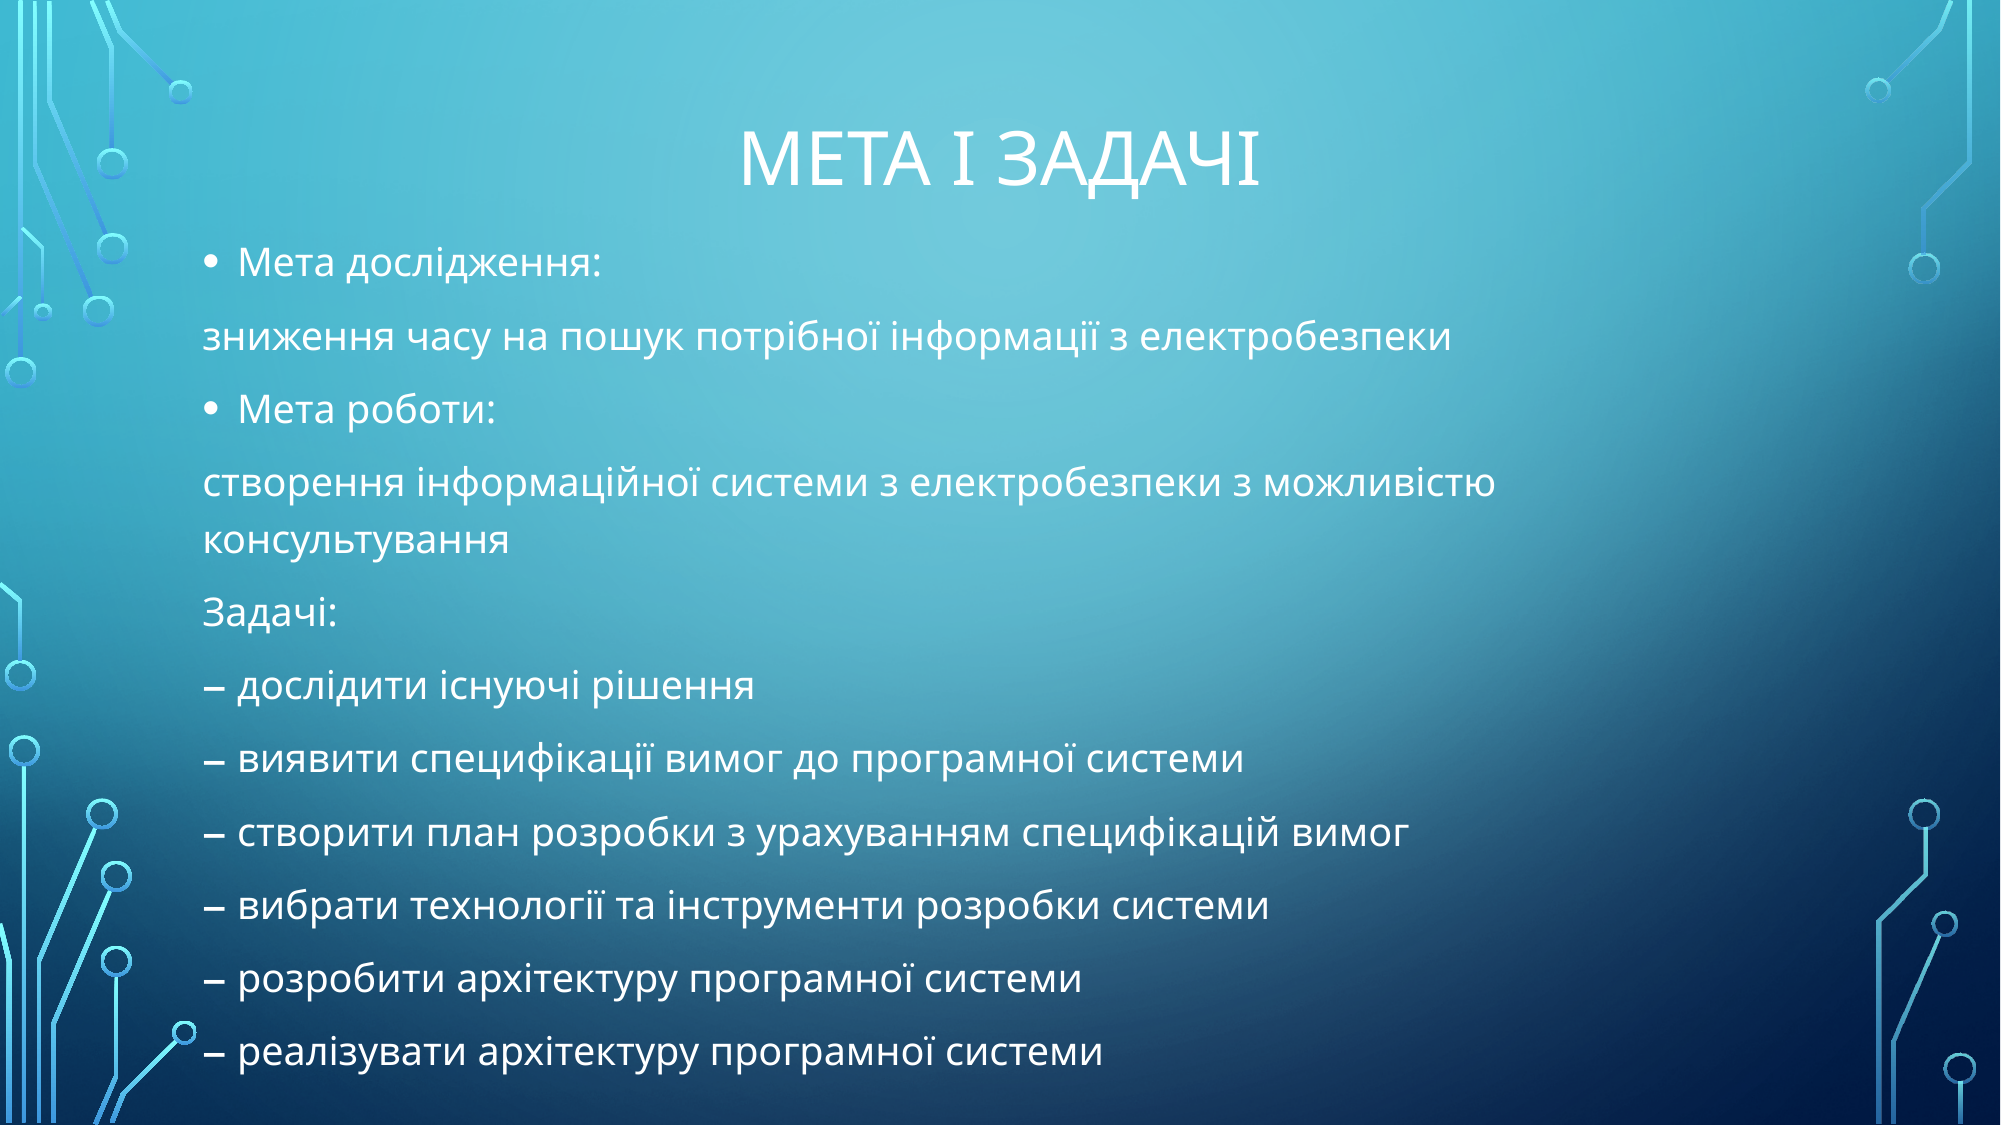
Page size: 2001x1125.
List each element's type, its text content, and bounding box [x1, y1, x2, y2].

title Мета і Задачі [187, 101, 1813, 220]
list Мета дослідження: зниження часу на пошук потрібної інформації з електробезпеки Мета роботи: створення інформаційної системи з електробезпеки з можливістю консультування Задачі: дослідити існуючі рішення виявити специфікації вимог до програмної системи створити план розробки з урахуванням специфікацій вимог вибрати технології та інструменти розробки системи розробити архітектуру програмної системи реалізувати архітектуру програмної системи [187, 220, 1813, 1082]
